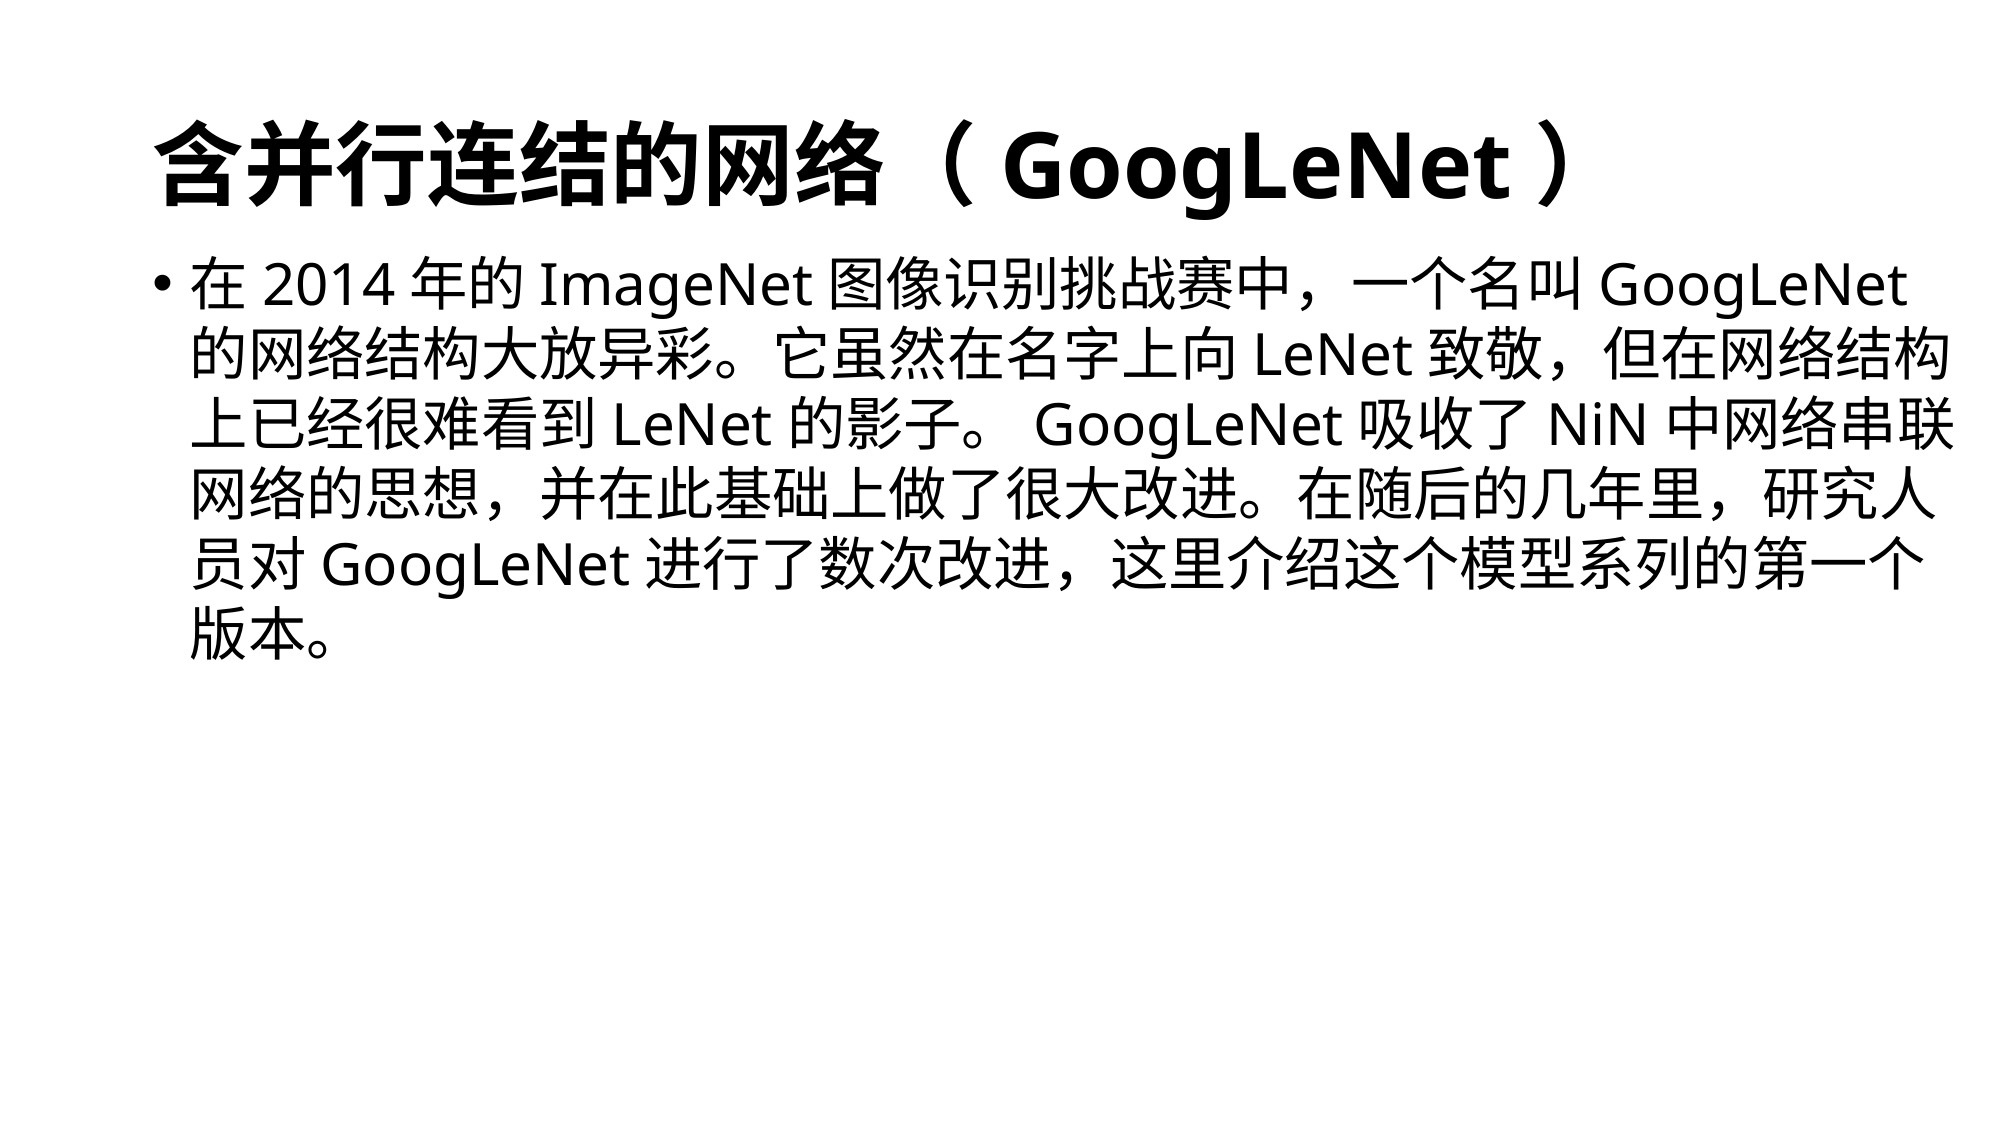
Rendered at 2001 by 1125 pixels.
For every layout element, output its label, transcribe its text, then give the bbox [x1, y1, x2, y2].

list 在2014年的ImageNet图像识别挑战赛中，一个名叫GoogLeNet的网络结构大放异彩。它虽然在名字上向LeNet致敬，但在网络结构上已经很难看到LeNet的影子。GoogLeNet吸收了NiN中网络串联网络的思想，并在此基础上做了很大改进。在随后的几年里，研究人员对GoogLeNet进行了数次改进，这里介绍这个模型系列的第一个版本。 [137, 239, 1976, 1125]
title 含并行连结的网络（GoogLeNet） [137, 59, 1863, 239]
